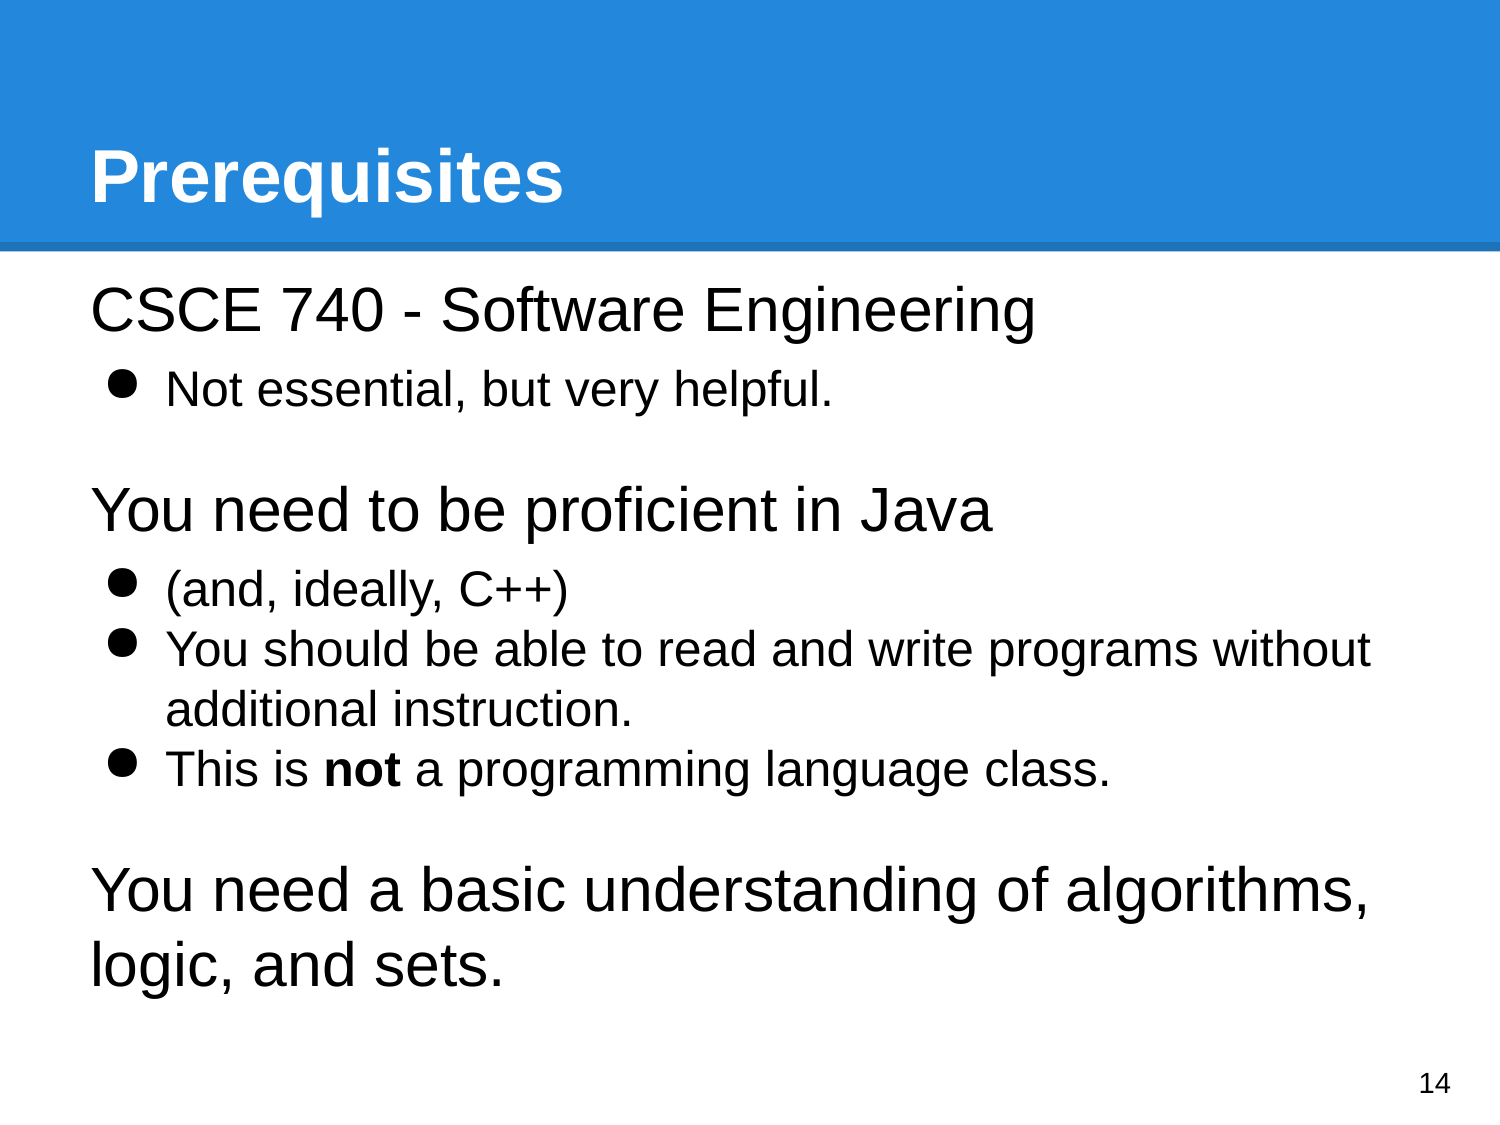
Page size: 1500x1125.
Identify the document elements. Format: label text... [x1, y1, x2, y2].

slide_number ‹#› [1403, 1038, 1494, 1125]
title Prerequisites [75, 45, 1425, 233]
list CSCE 740 - Software Engineering Not essential, but very helpful. You need to be proficient in Java (and, ideally, C++) You should be able to read and write programs without additional instruction. This is not a programming language class. You need a basic understanding of algorithms, logic, and sets. [75, 253, 1413, 1069]
